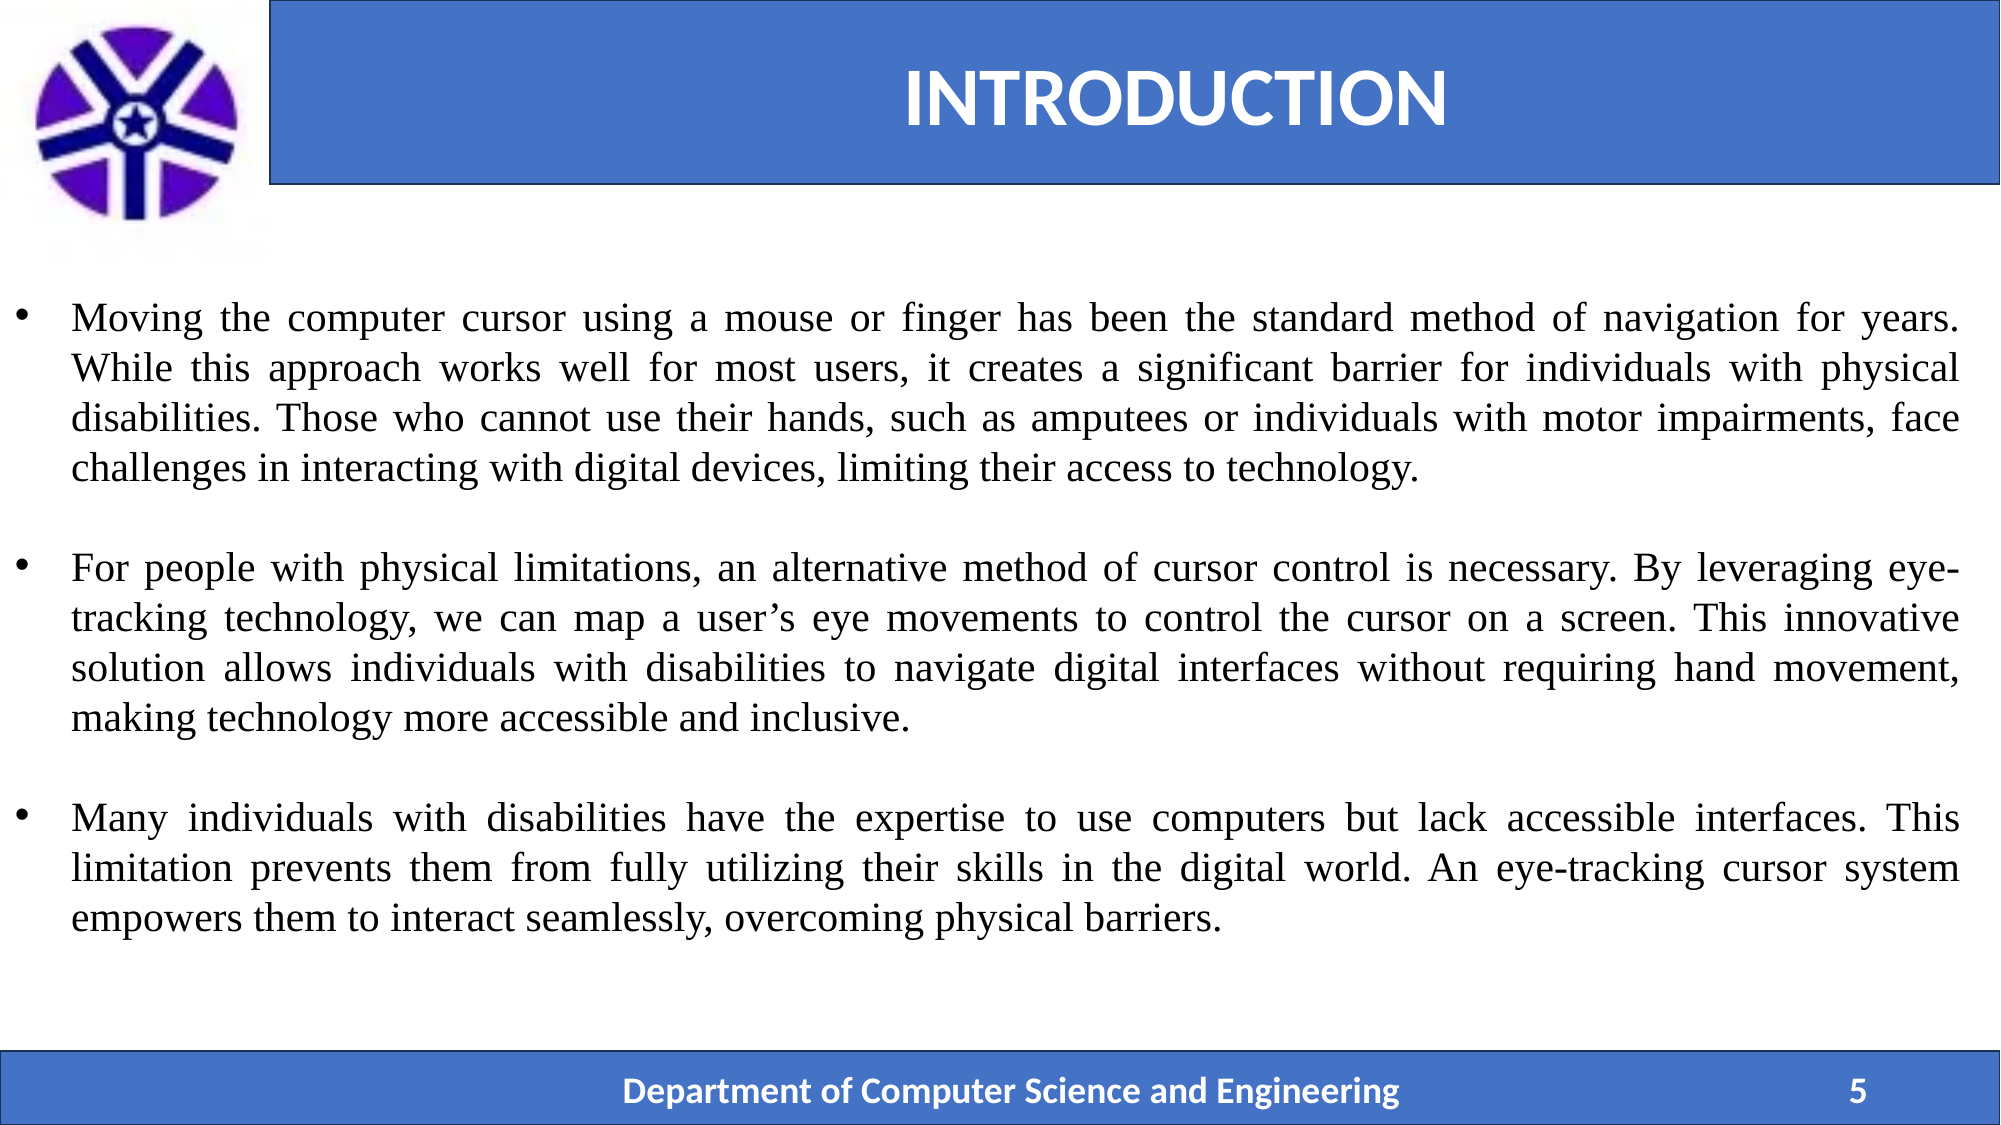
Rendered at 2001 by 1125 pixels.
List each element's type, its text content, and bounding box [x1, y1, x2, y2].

text_box Department of Computer Science and Engineering 5 [0, 1050, 2000, 1125]
text_box Moving the computer cursor using a mouse or finger has been the standard method of navigation for years. While this approach works well for most users, it creates a significant barrier for individuals with physical disabilities. Those who cannot use their hands, such as amputees or individuals with motor impairments, face challenges in interacting with digital devices, limiting their access to technology. For people with physical limitations, an alternative method of cursor control is necessary. By leveraging eye-tracking technology, we can map a user’s eye movements to control the cursor on a screen. This innovative solution allows individuals with disabilities to navigate digital interfaces without requiring hand movement, making technology more accessible and inclusive. Many individuals with disabilities have the expertise to use computers but lack accessible interfaces. This limitation prevents them from fully utilizing their skills in the digital world. An eye-tracking cursor system empowers them to interact seamlessly, overcoming physical barriers. [0, 281, 1977, 947]
picture [0, 0, 269, 261]
text_box INTRODUCTION [269, 0, 2000, 185]
